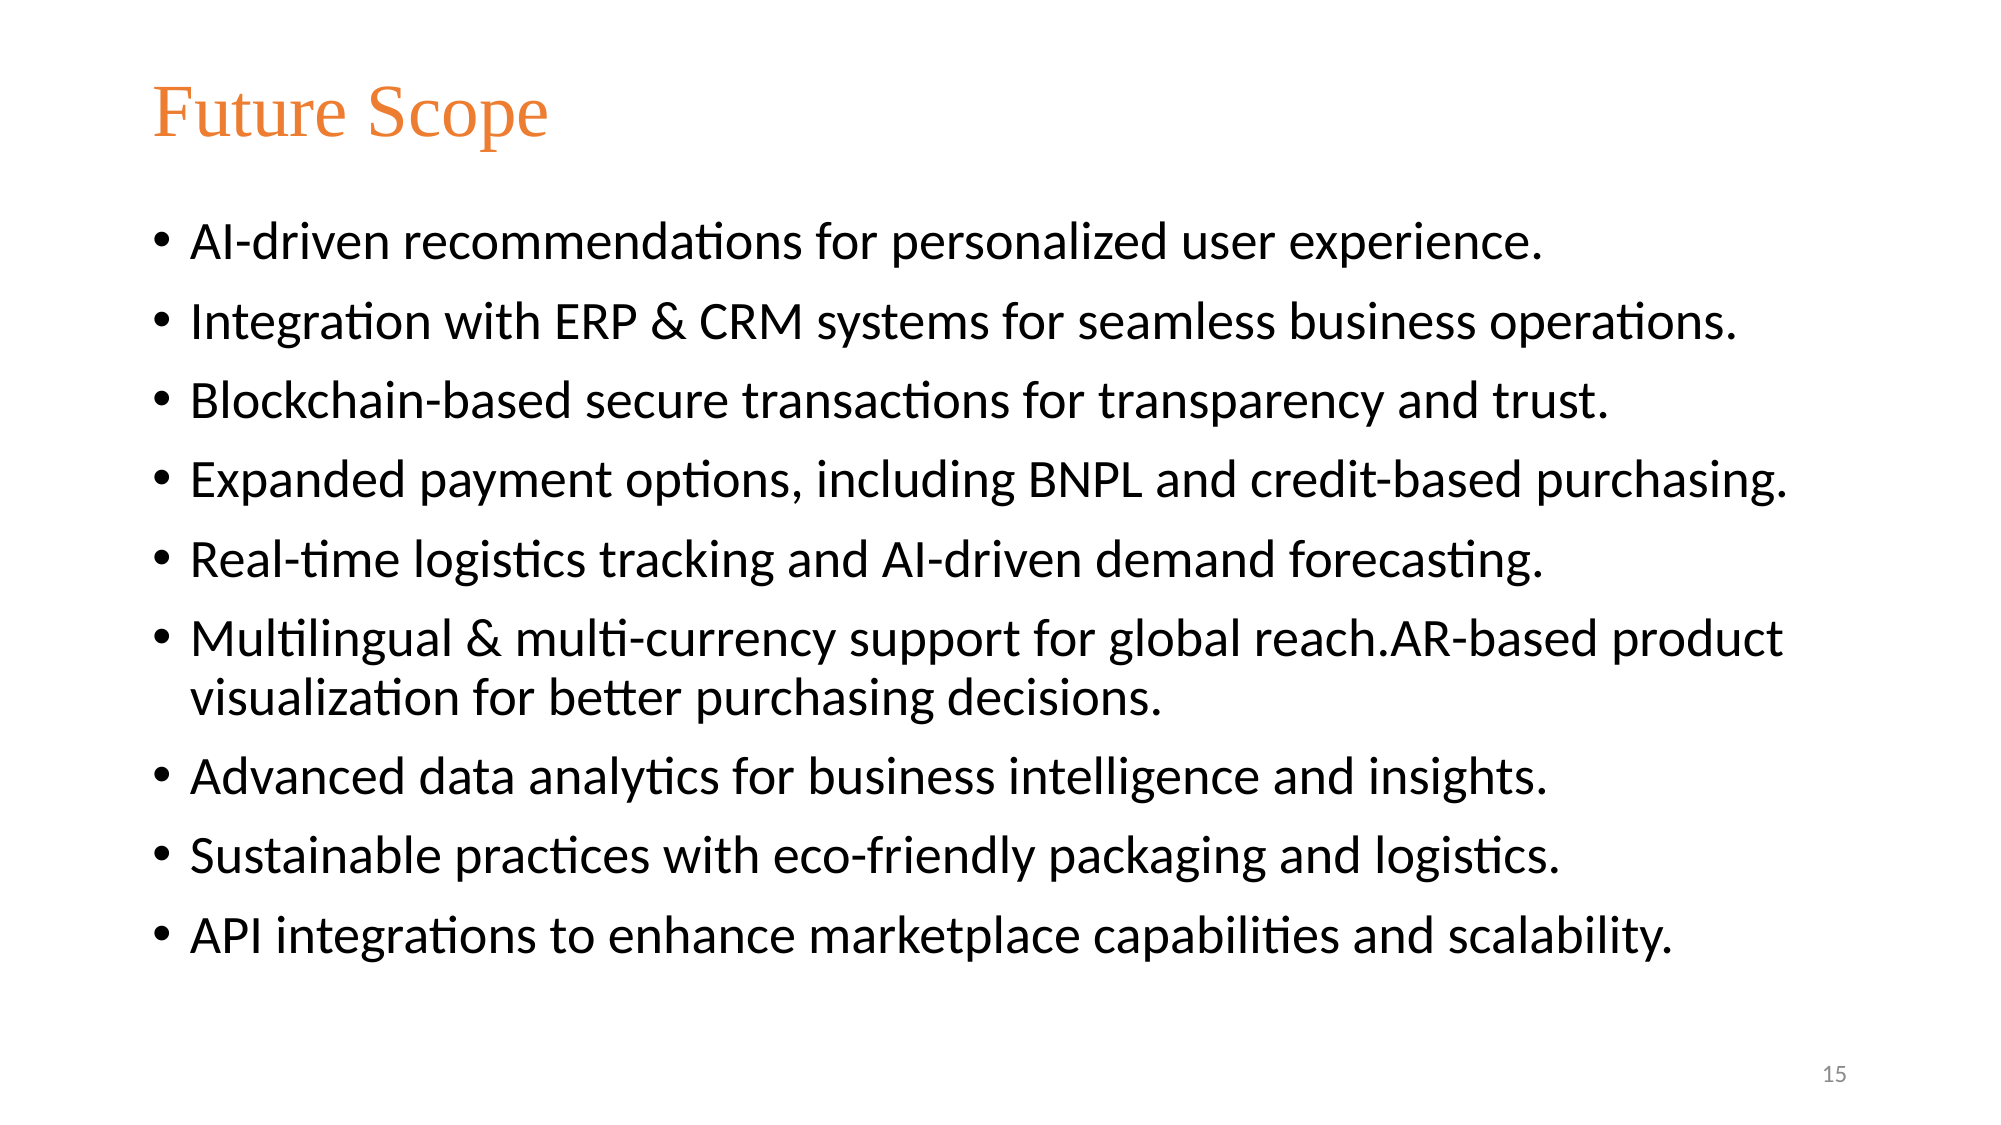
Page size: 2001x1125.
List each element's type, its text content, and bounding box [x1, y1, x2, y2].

title Future Scope [137, 44, 1863, 179]
slide_number 15 [1412, 1042, 1863, 1103]
list AI-driven recommendations for personalized user experience. Integration with ERP & CRM systems for seamless business operations. Blockchain-based secure transactions for transparency and trust. Expanded payment options, including BNPL and credit-based purchasing. Real-time logistics tracking and AI-driven demand forecasting. Multilingual & multi-currency support for global reach.AR-based product visualization for better purchasing decisions. Advanced data analytics for business intelligence and insights. Sustainable practices with eco-friendly packaging and logistics. API integrations to enhance marketplace capabilities and scalability. [137, 205, 1863, 1017]
